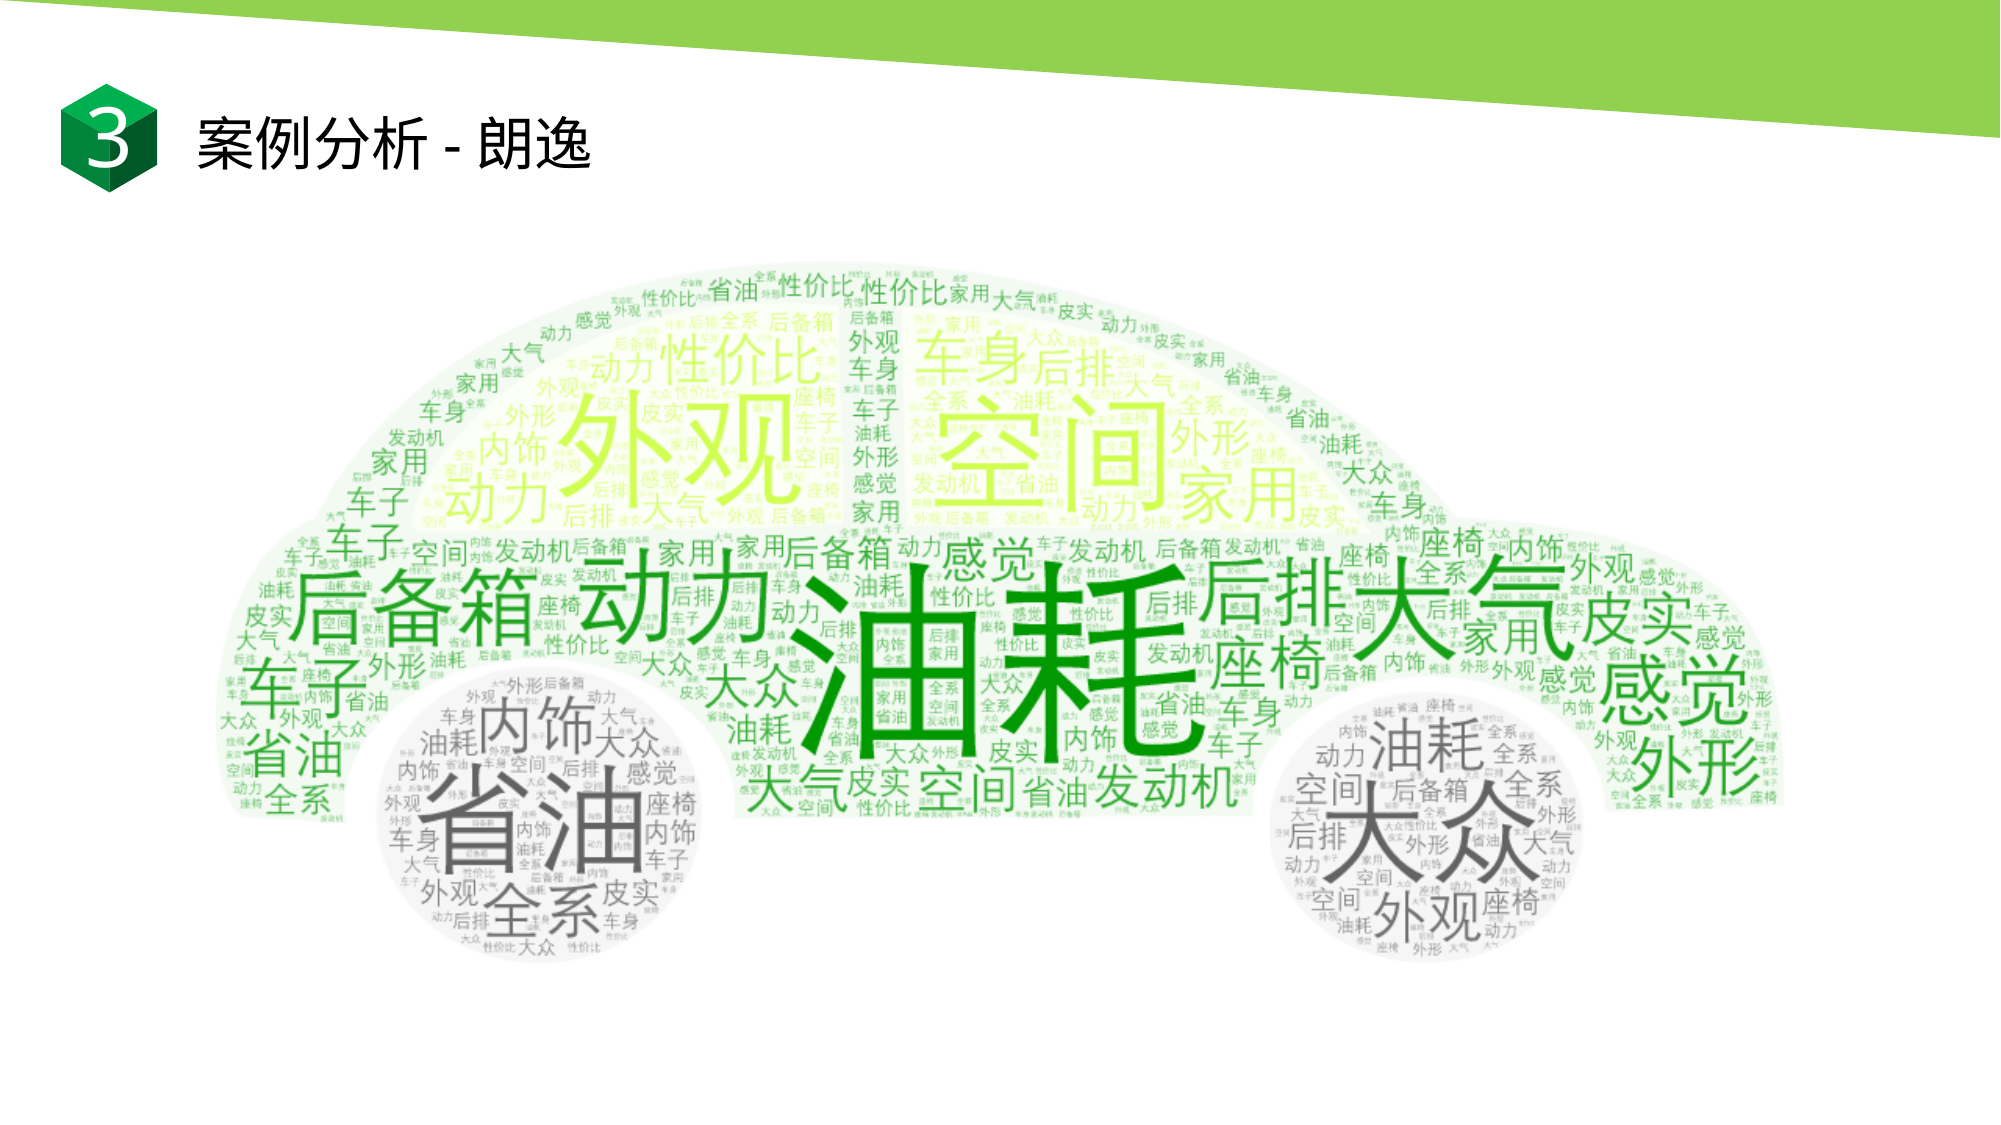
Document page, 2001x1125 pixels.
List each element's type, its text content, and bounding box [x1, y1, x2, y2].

picture [174, 243, 1826, 981]
list 3 [8, 76, 211, 193]
list 案例分析-朗逸 [181, 99, 824, 186]
